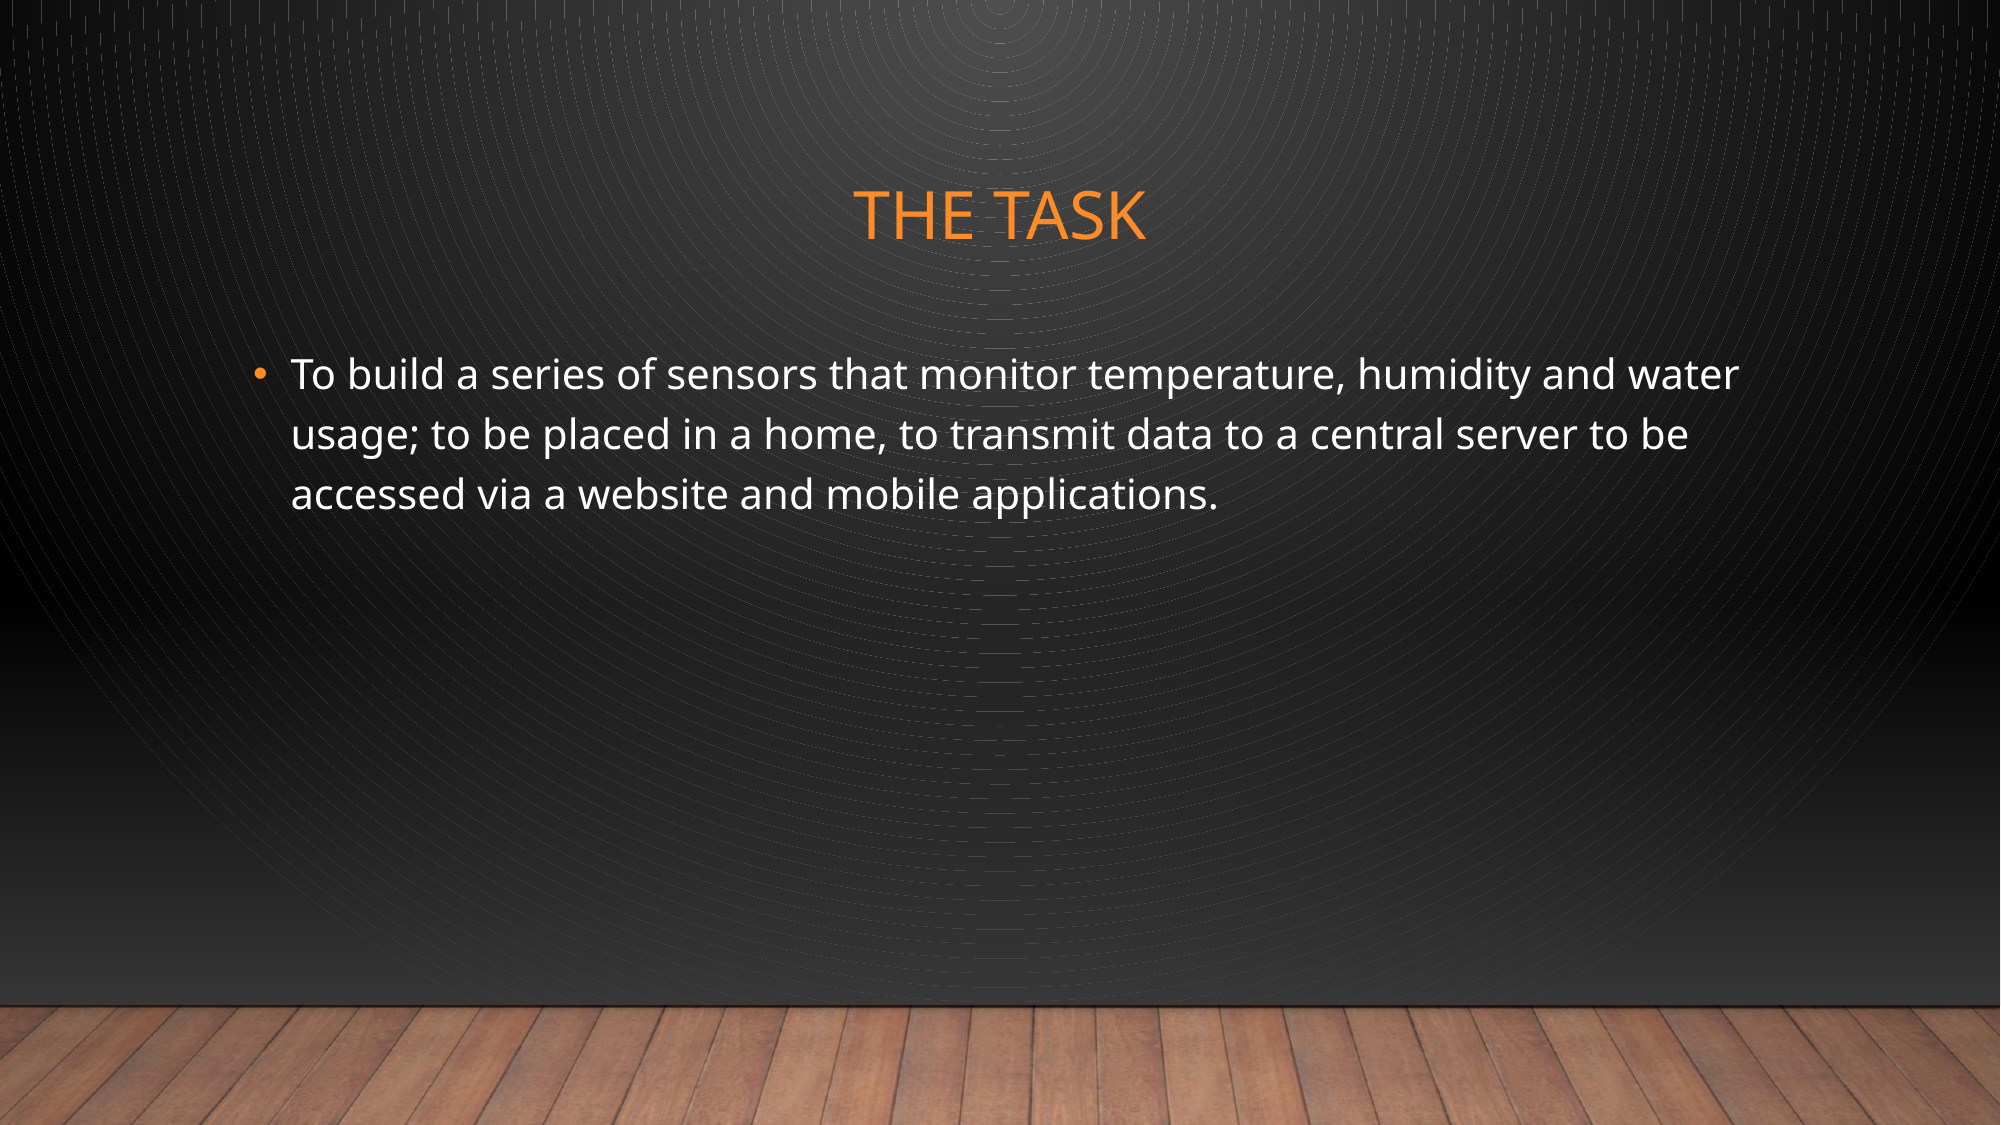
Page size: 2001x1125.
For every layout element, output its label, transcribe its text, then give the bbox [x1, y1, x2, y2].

title The task [238, 131, 1763, 305]
picture [0, 1005, 2000, 1125]
list To build a series of sensors that monitor temperature, humidity and water usage; to be placed in a home, to transmit data to a central server to be accessed via a website and mobile applications. [238, 330, 1763, 897]
